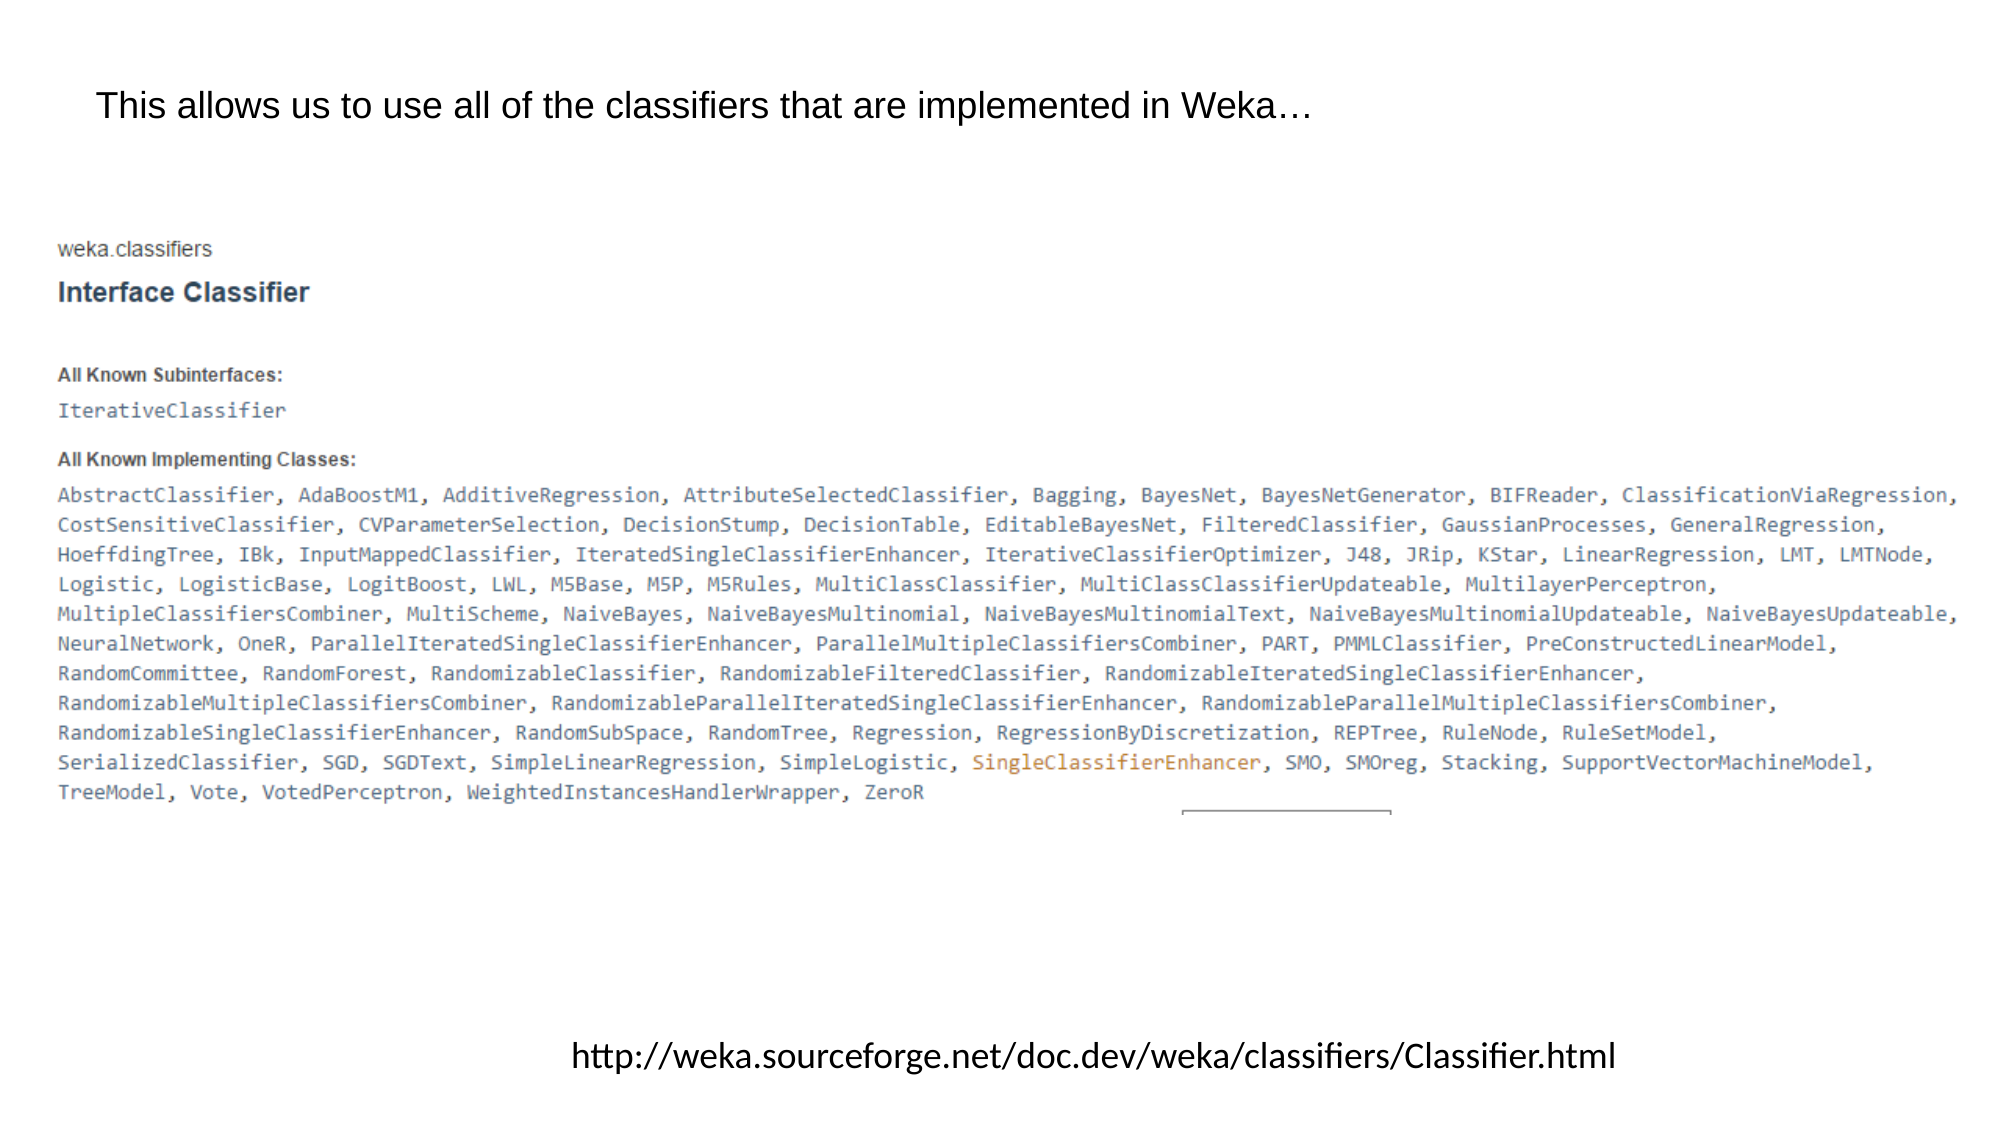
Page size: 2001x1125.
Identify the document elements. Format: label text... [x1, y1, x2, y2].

picture [33, 224, 1975, 815]
text_box http://weka.sourceforge.net/doc.dev/weka/classifiers/Classifier.html [556, 1023, 1870, 1084]
text_box This allows us to use all of the classifiers that are implemented in Weka… [80, 73, 1330, 134]
